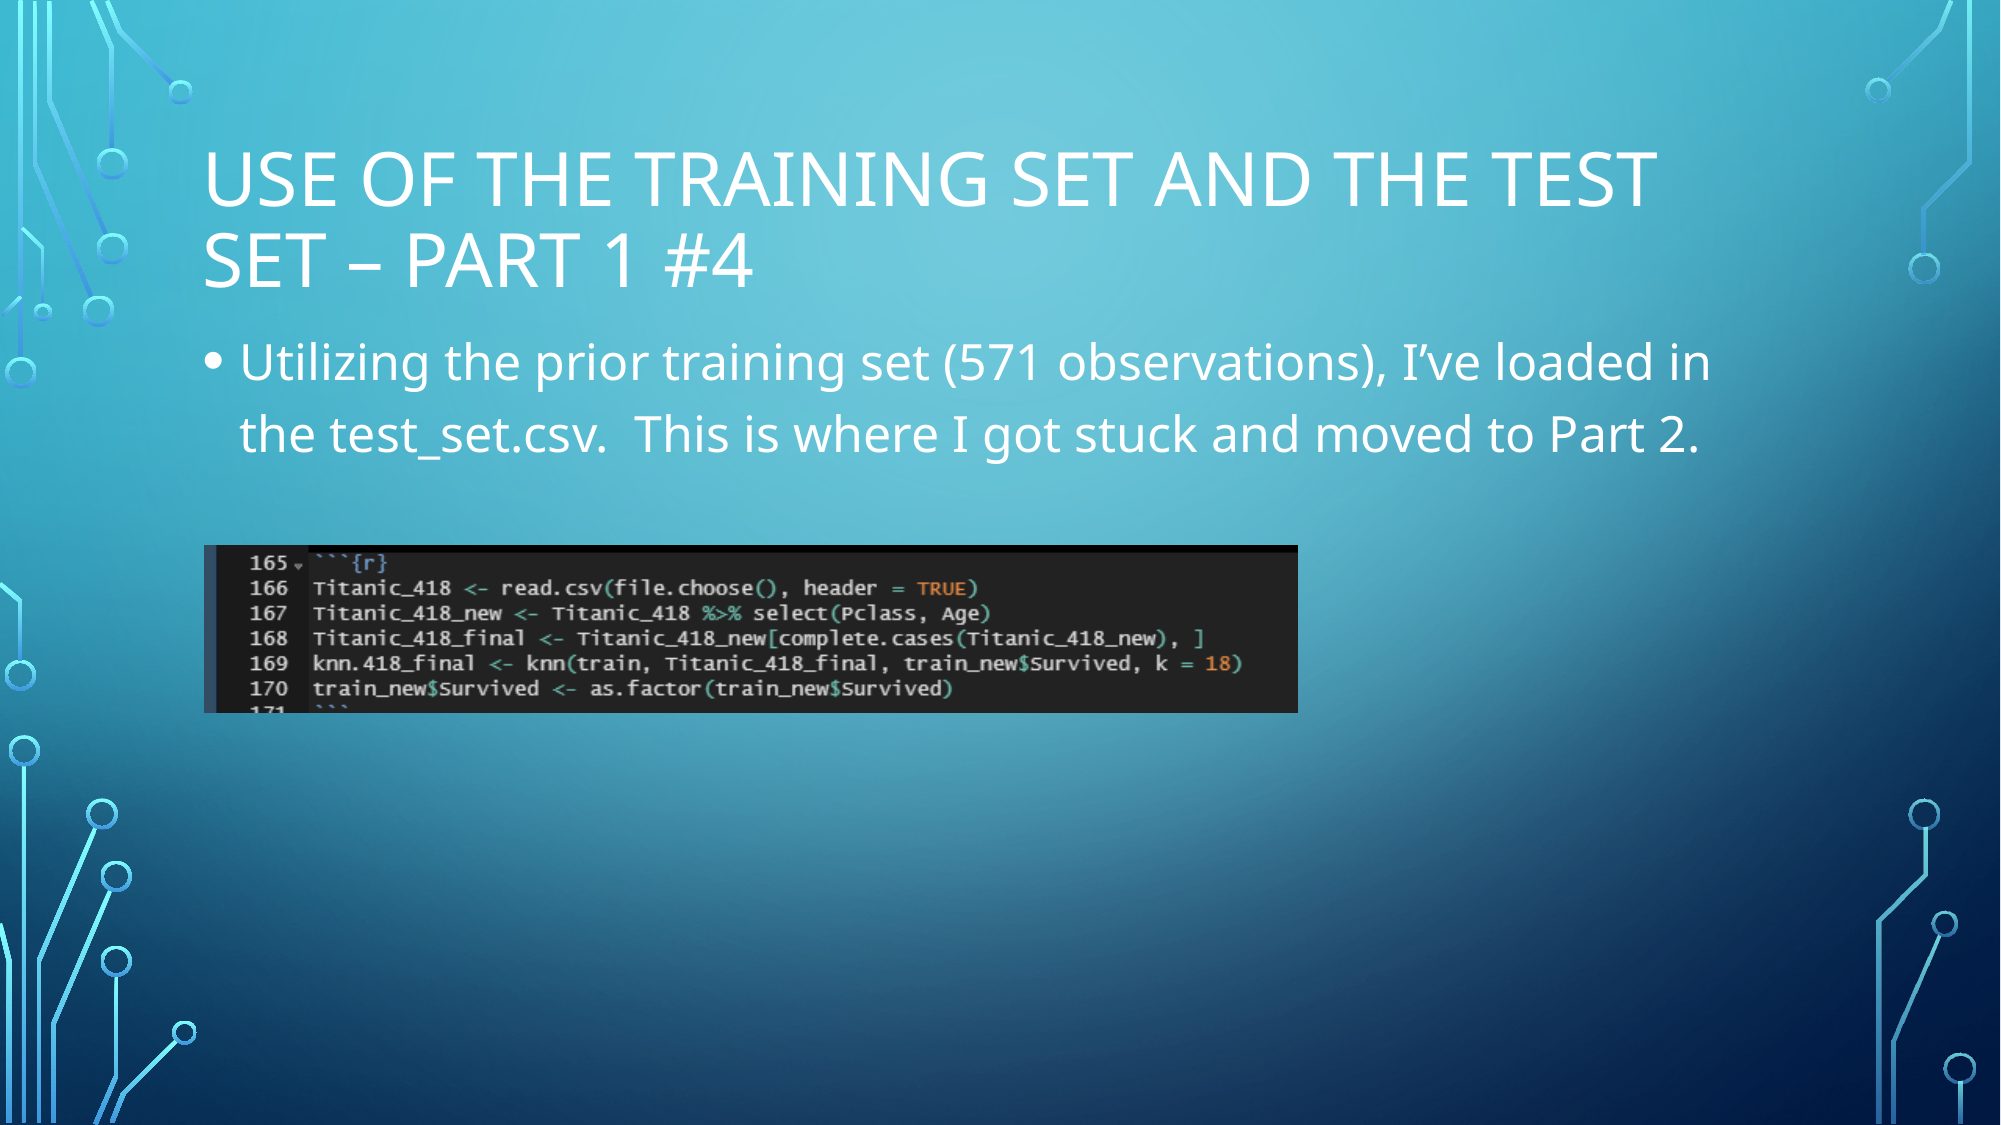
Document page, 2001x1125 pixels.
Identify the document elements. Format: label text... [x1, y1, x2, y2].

title use of the training set and the test set – Part 1 #4 [187, 101, 1813, 310]
list Utilizing the prior training set (571 observations), I’ve loaded in the test_set.csv. This is where I got stuck and moved to Part 2. [187, 310, 1813, 950]
picture [204, 545, 1298, 714]
